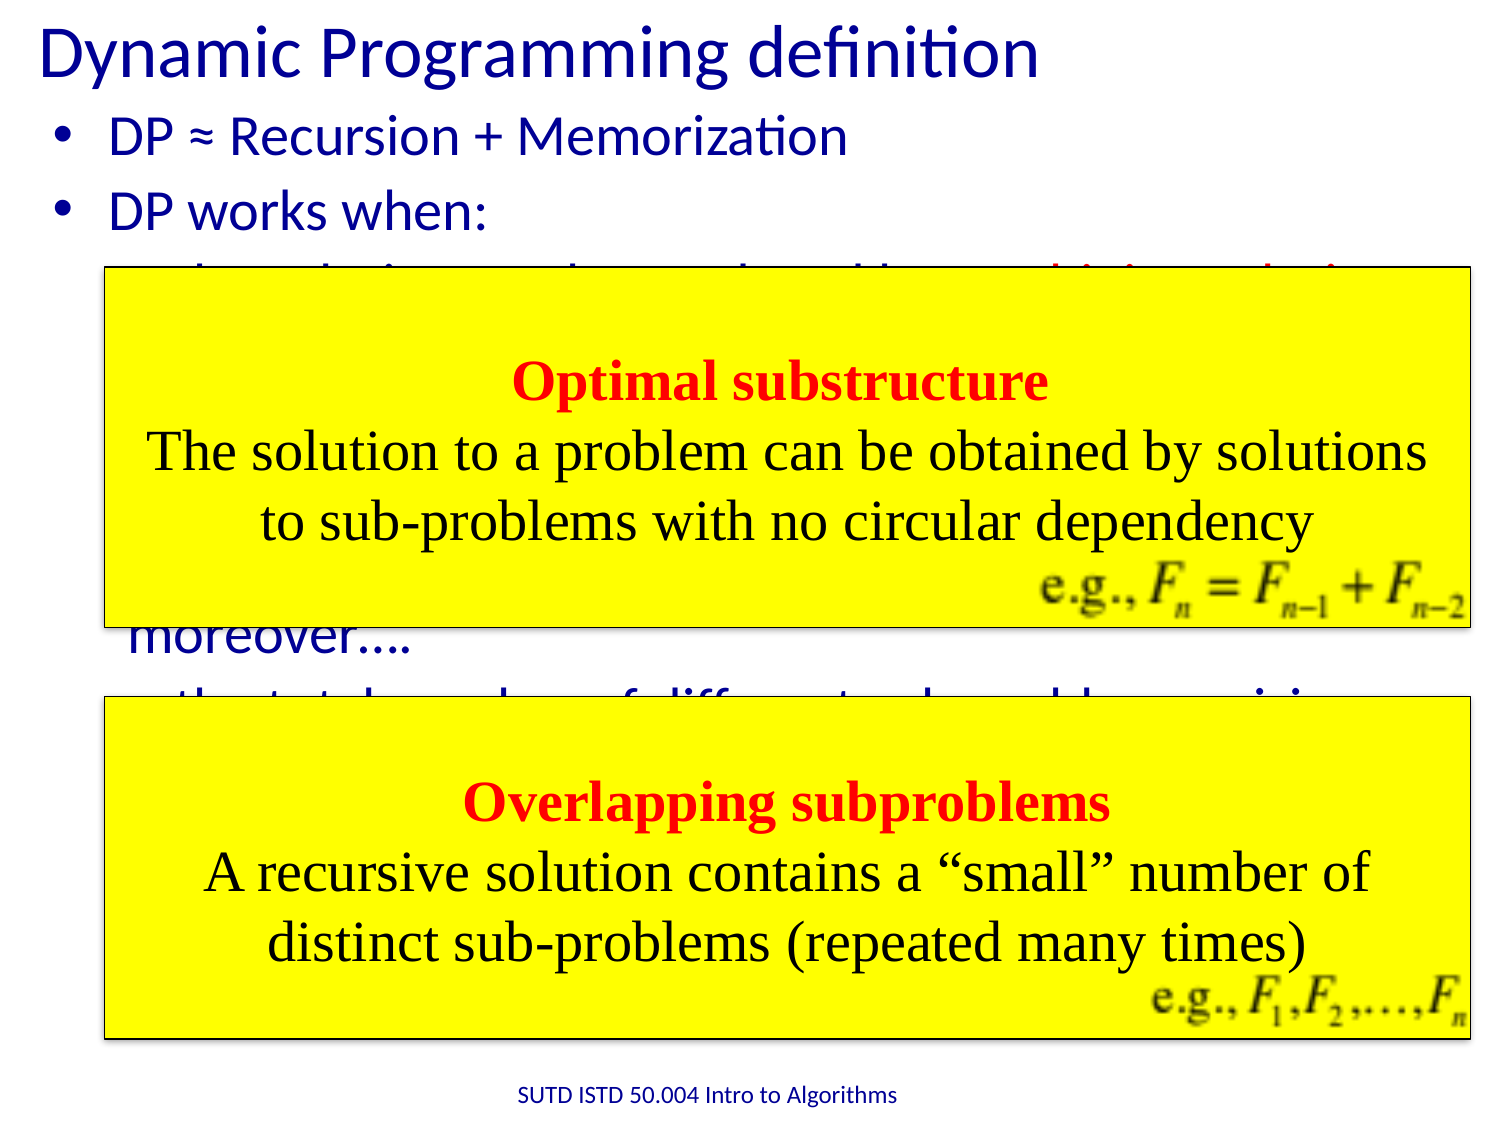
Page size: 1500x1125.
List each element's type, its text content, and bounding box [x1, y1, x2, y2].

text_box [1034, 551, 1471, 625]
text_box Optimal substructure The solution to a problem can be obtained by solutions to sub-problems with no circular dependency [102, 265, 1473, 629]
footer SUTD ISTD 50.004 Intro to Algorithms [473, 1063, 949, 1123]
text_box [1146, 965, 1471, 1032]
text_box Overlapping subproblems A recursive solution contains a “small” number of distinct sub-problems (repeated many times) [102, 694, 1473, 1041]
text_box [572, 371, 1080, 457]
title Dynamic Programming definition [23, 0, 1374, 112]
text_box DP ≈ Recursion + Memorization DP works when: the solution can be produced by combining solutions of sub-problems the solution of each sub-problem can be produced by combining solutions of sub-sub-problems, etc no circular dependency moreover…. the total number of different sub-problems arising recursively is polynomial [37, 97, 1447, 1012]
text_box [508, 763, 931, 848]
